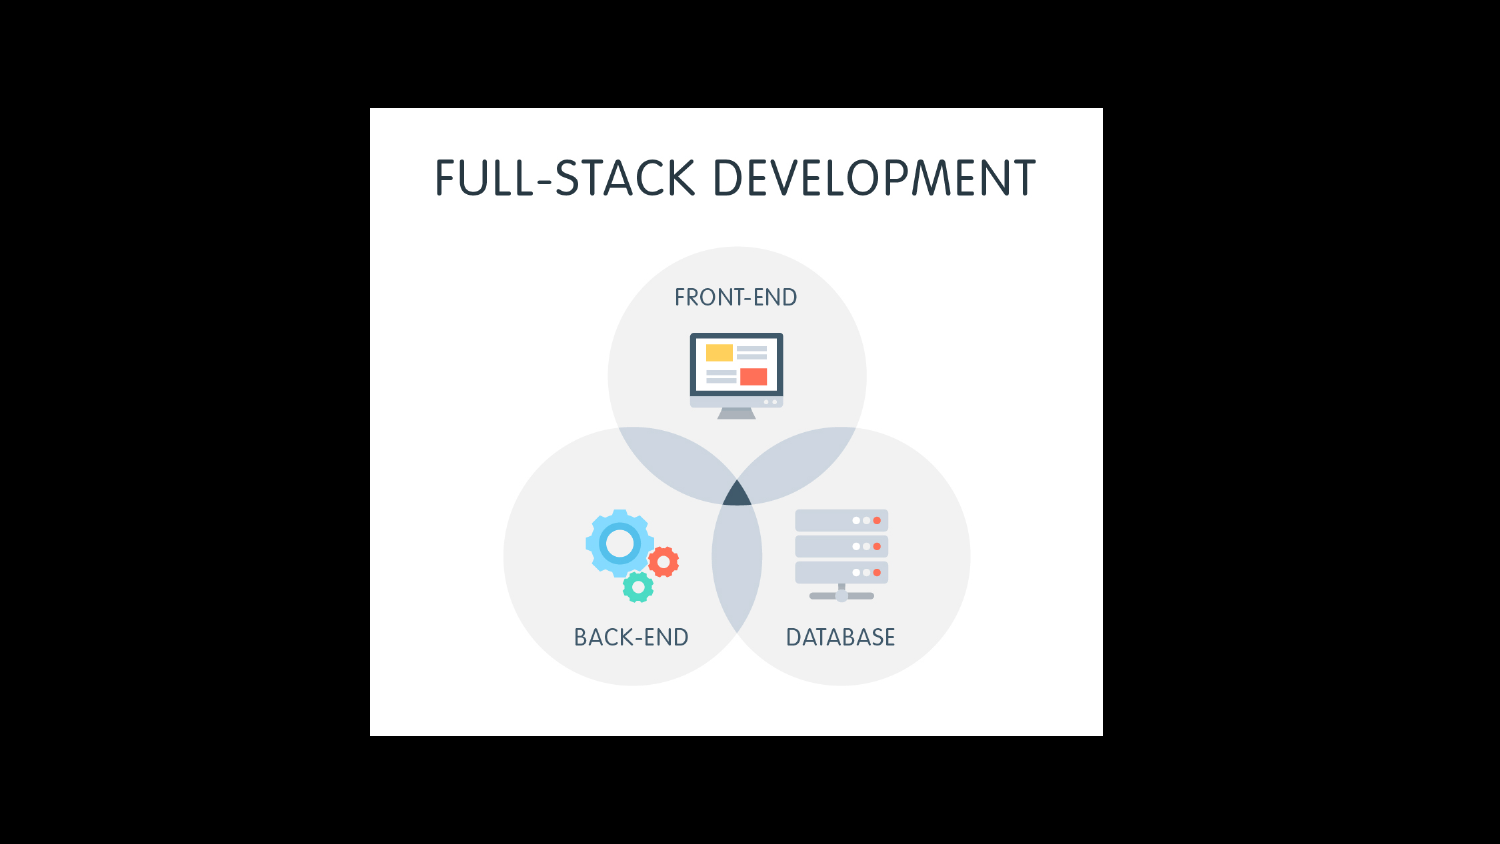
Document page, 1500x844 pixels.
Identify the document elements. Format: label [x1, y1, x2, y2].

picture [370, 108, 1103, 736]
